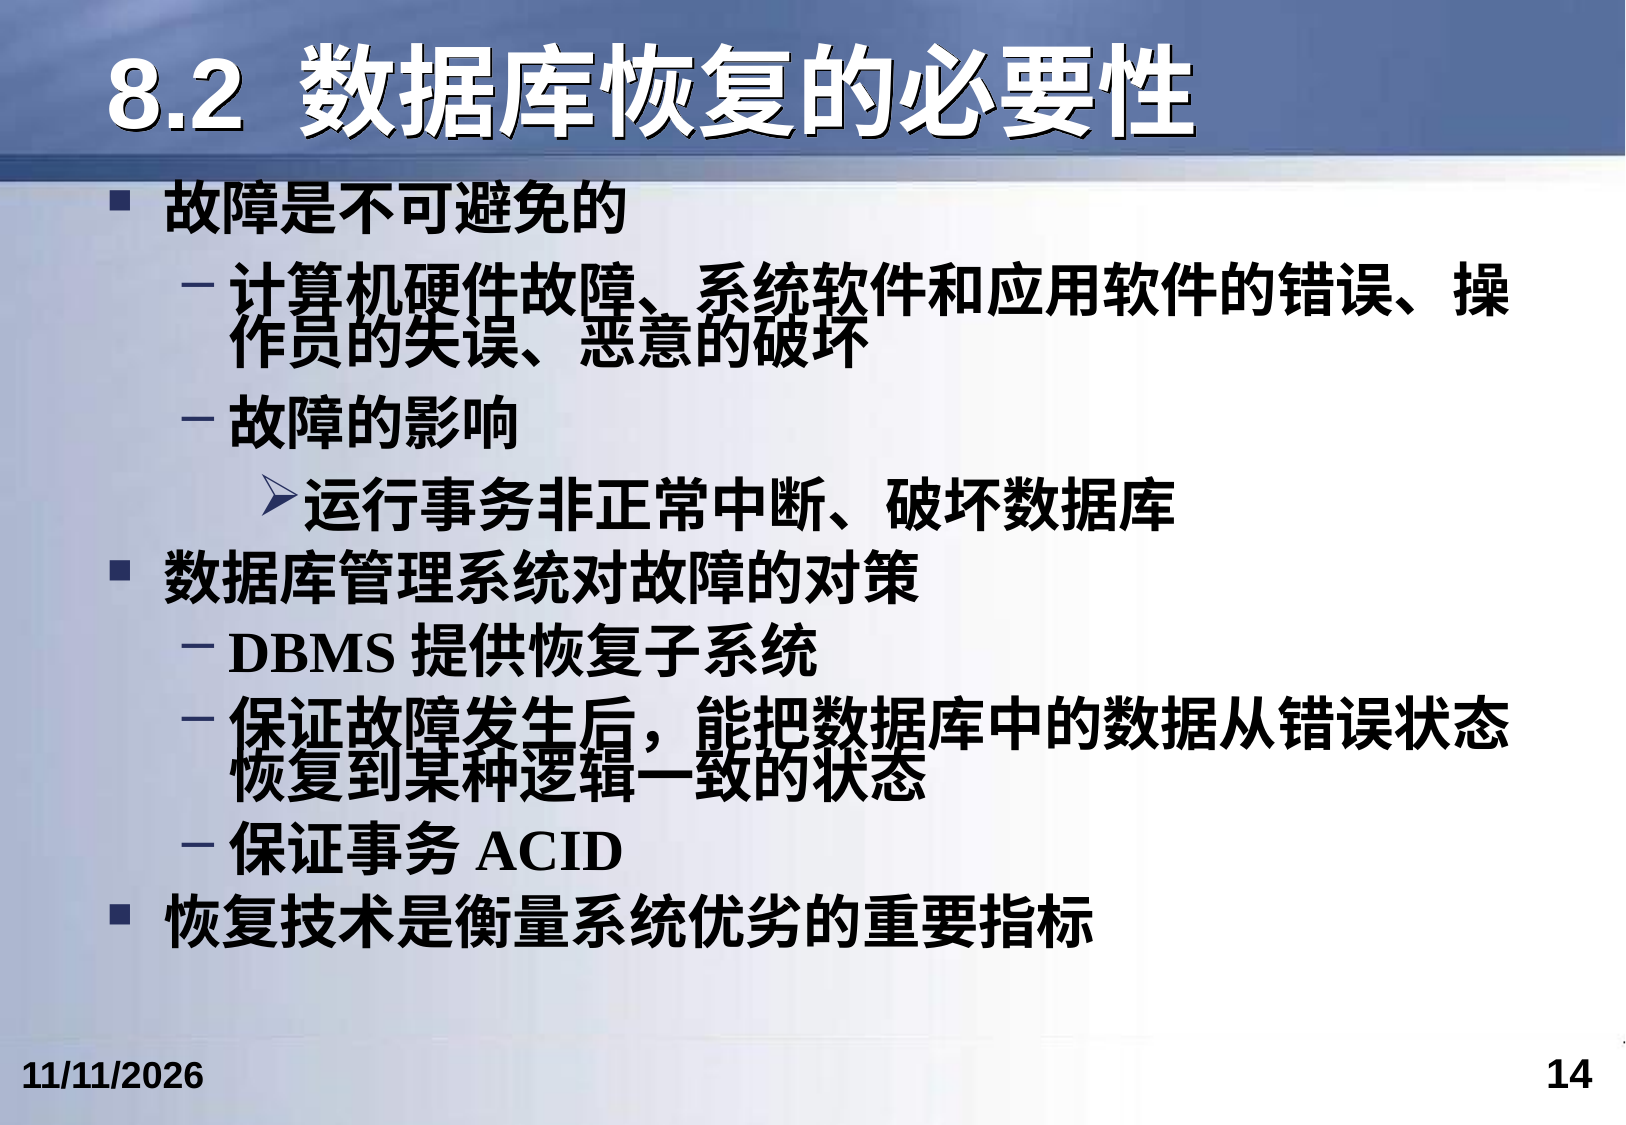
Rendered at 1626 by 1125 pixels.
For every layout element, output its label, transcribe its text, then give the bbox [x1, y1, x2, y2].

picture [0, 0, 1626, 1125]
list 故障是不可避免的 计算机硬件故障、系统软件和应用软件的错误、操作员的失误、恶意的破坏 故障的影响 运行事务非正常中断、破坏数据库 数据库管理系统对故障的对策 DBMS提供恢复子系统 保证故障发生后，能把数据库中的数据从错误状态恢复到某种逻辑一致的状态 保证事务ACID 恢复技术是衡量系统优劣的重要指标 [106, 187, 1554, 994]
title 8.2 数据库恢复的必要性 [106, 41, 1554, 150]
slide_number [2, 1041, 380, 1125]
slide_number 14 [1201, 1037, 1612, 1124]
